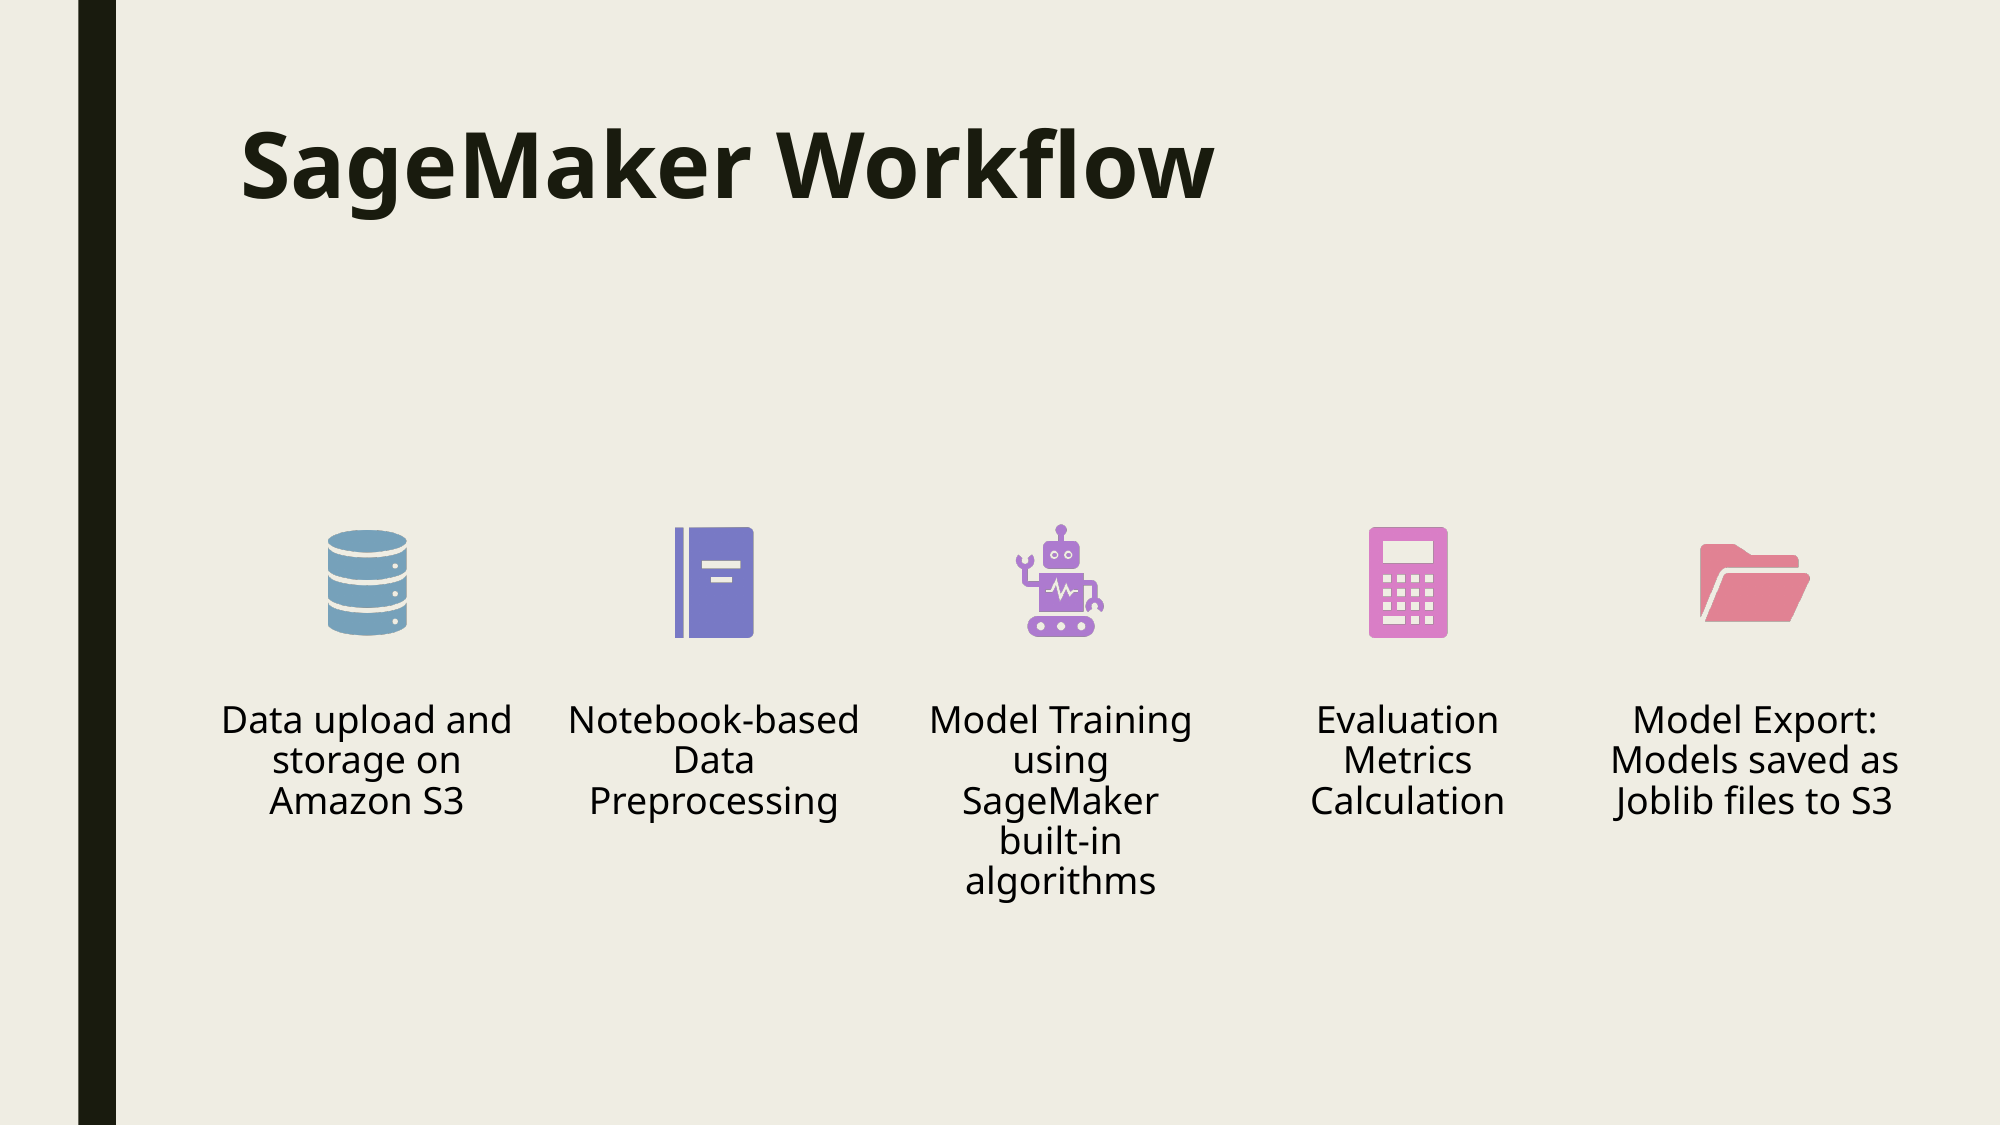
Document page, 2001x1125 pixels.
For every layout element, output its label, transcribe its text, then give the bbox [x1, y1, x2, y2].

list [135, 235, 1987, 1100]
title SageMaker Workflow [225, 112, 1800, 235]
